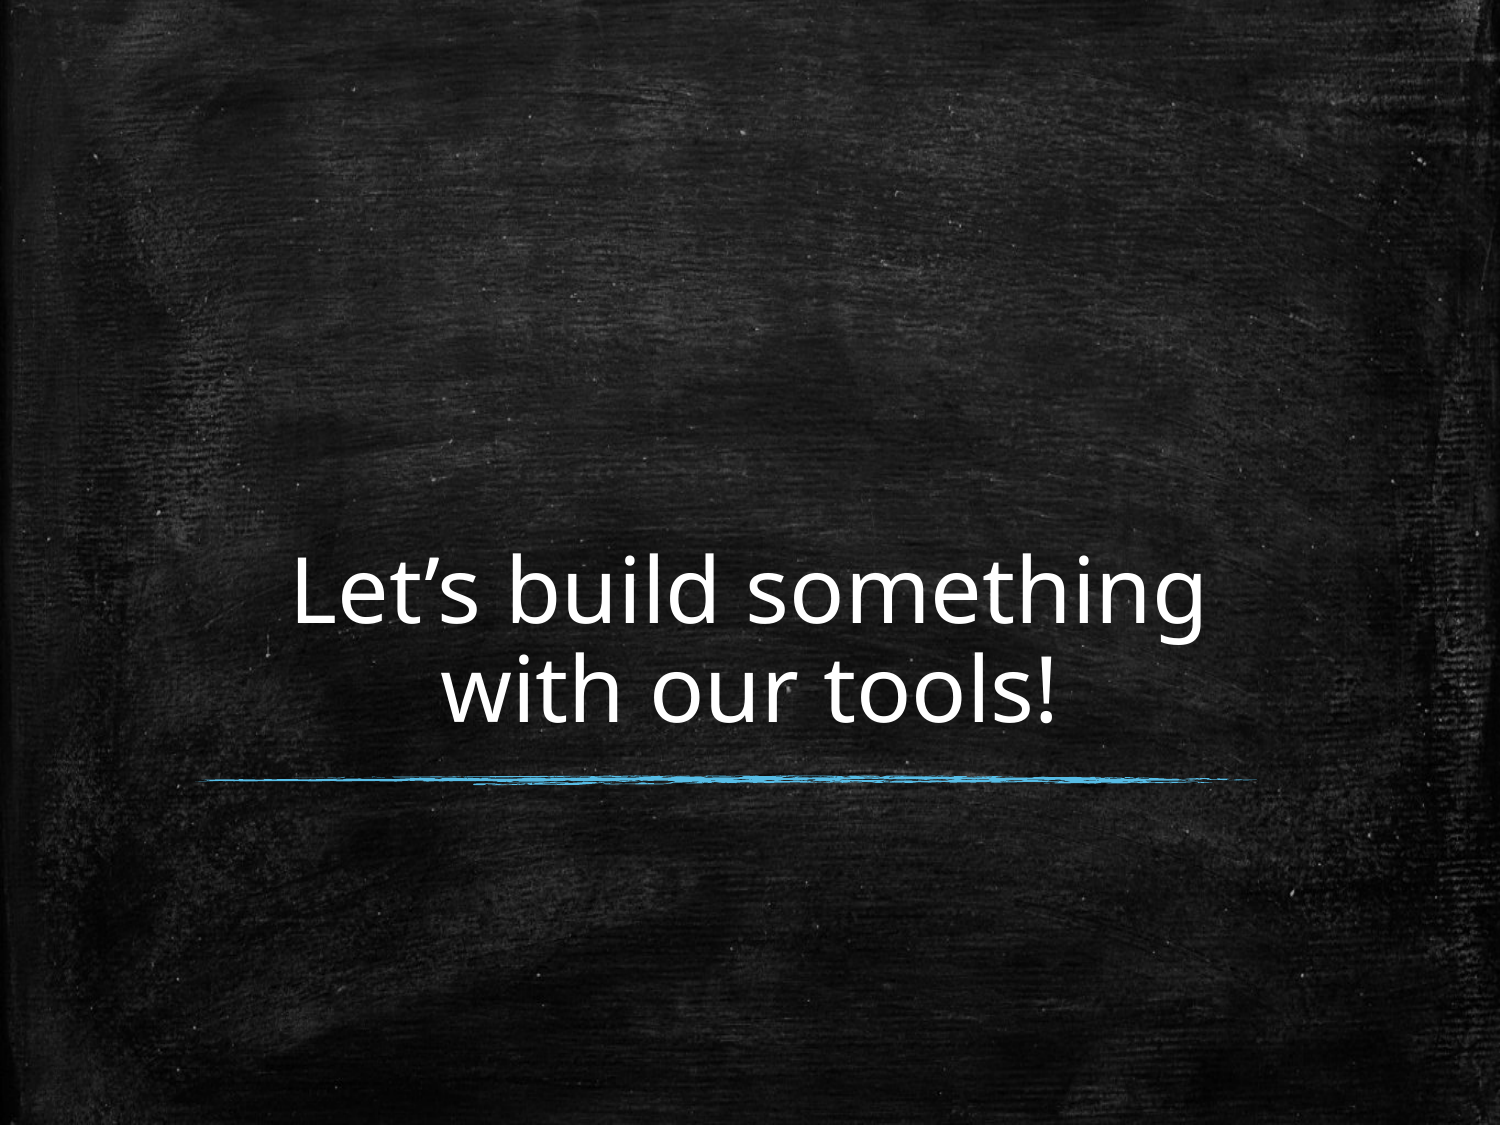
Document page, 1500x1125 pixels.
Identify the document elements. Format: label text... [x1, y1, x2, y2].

title Let’s build something with our tools! [187, 312, 1313, 750]
